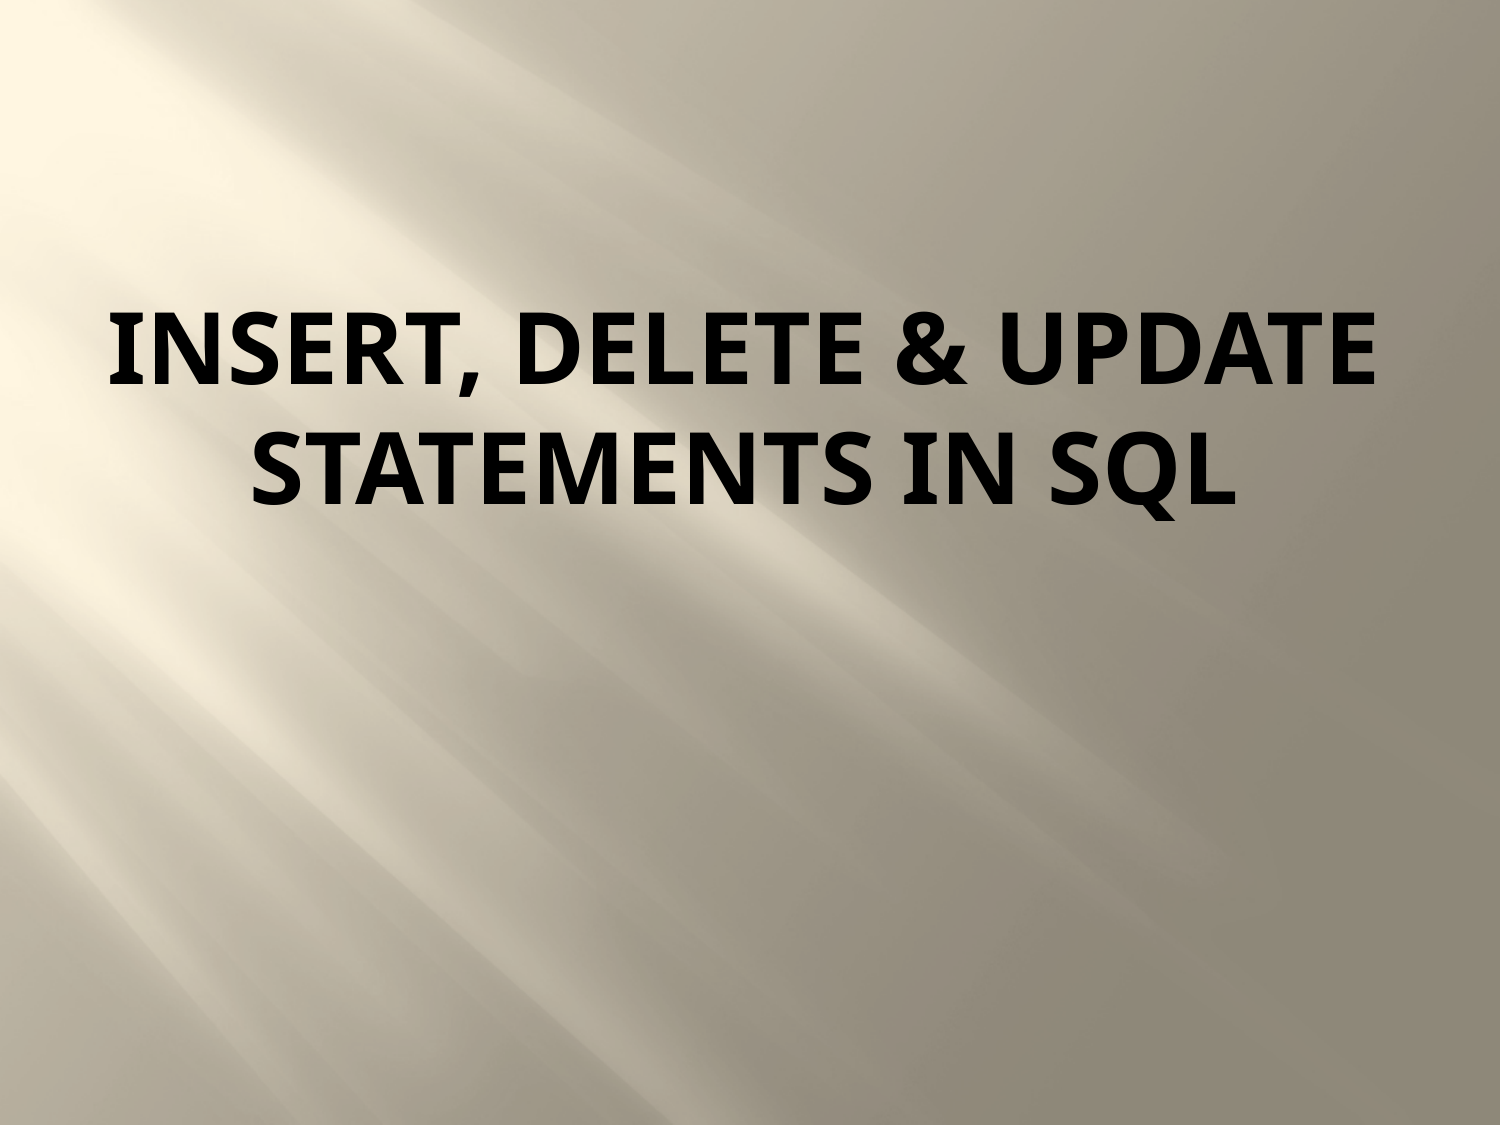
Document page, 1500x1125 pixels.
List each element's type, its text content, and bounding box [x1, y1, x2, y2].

title INSERT, DELETE & UPDATE Statements in SQL [69, 224, 1420, 525]
